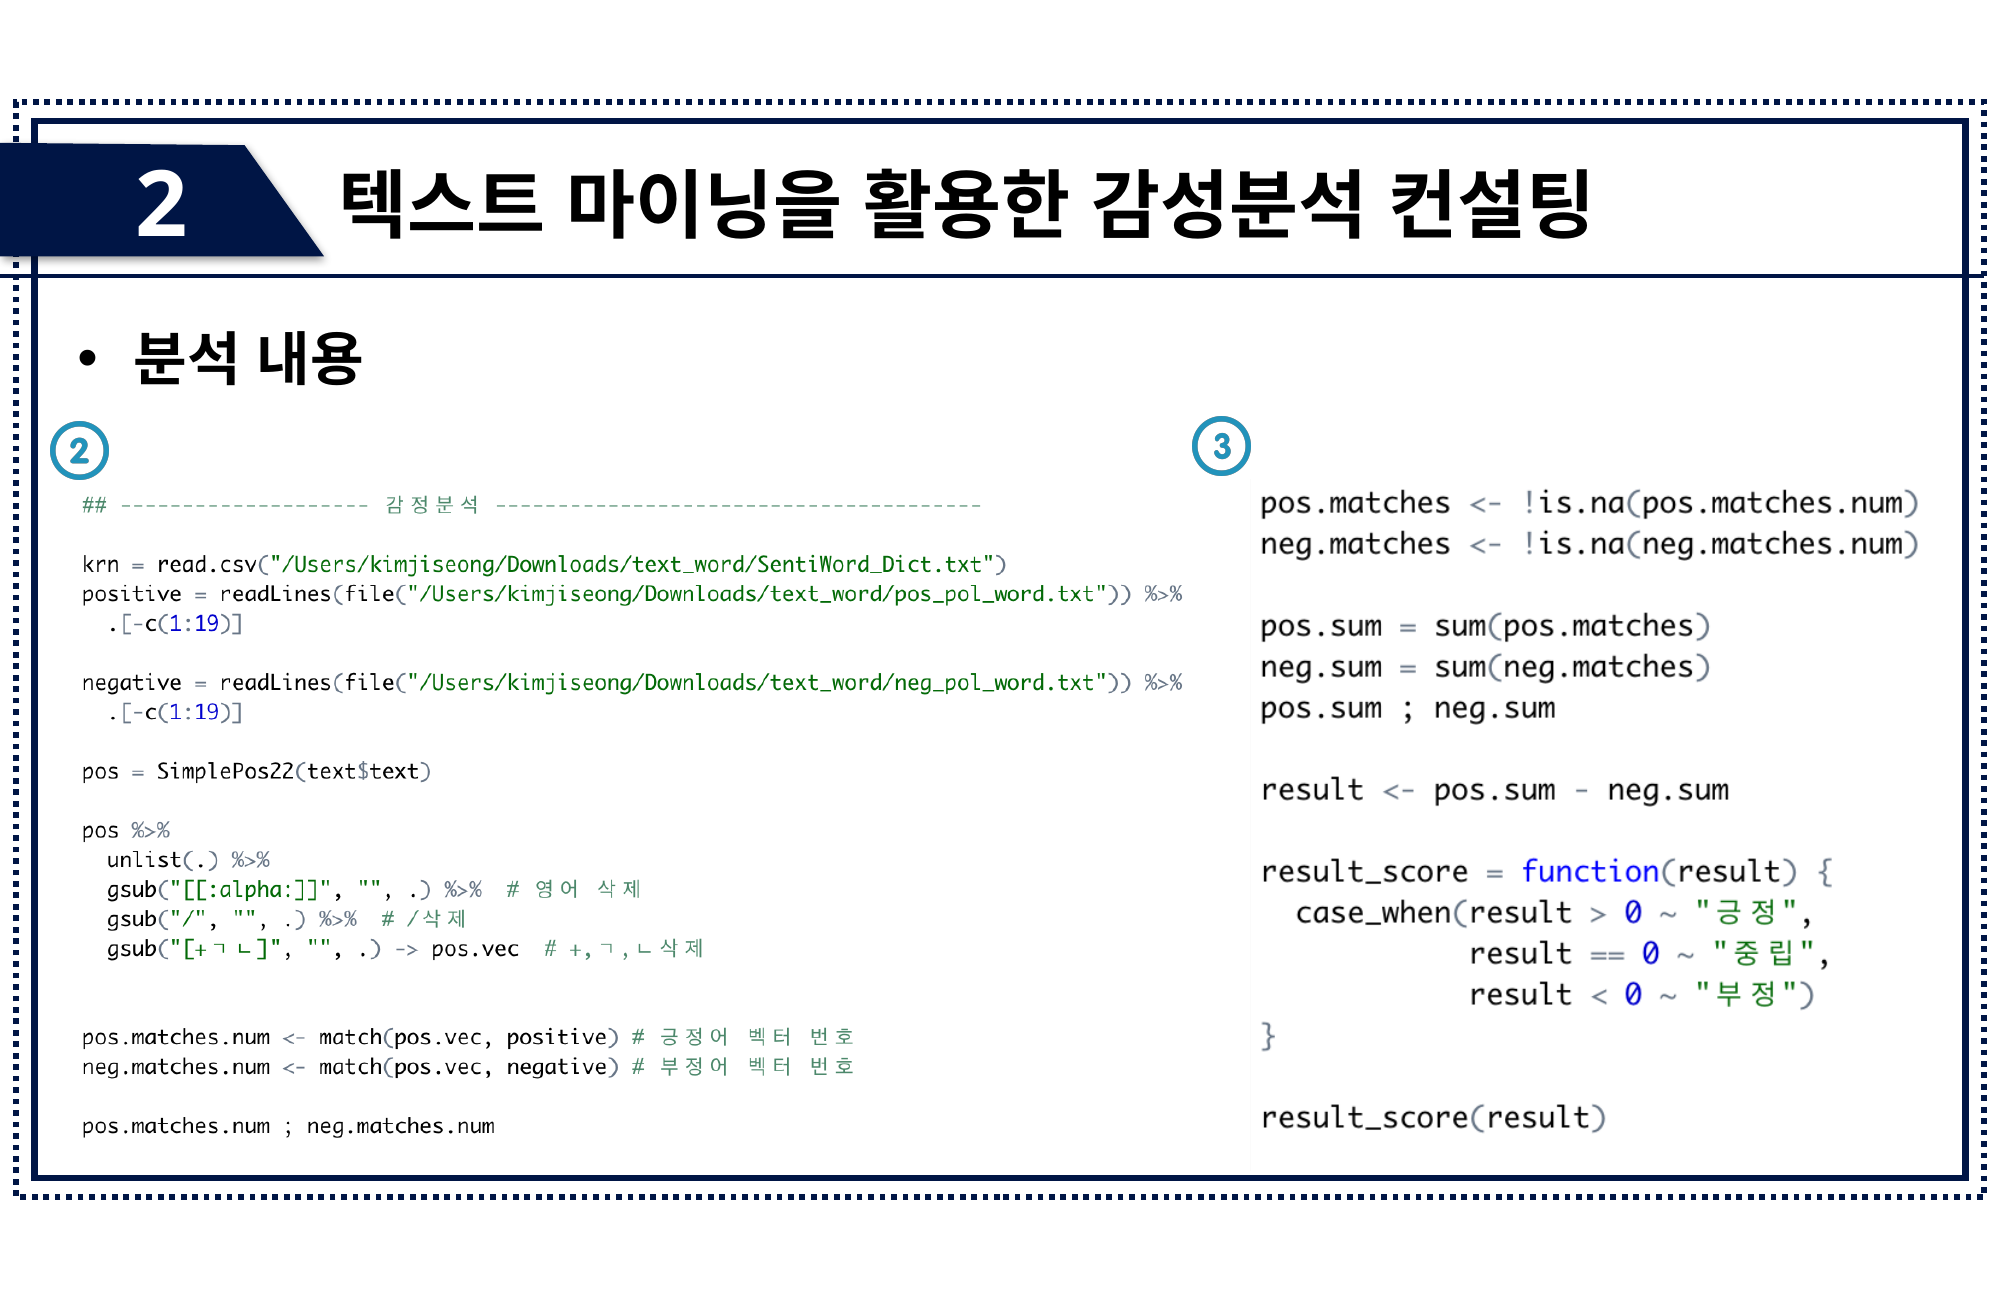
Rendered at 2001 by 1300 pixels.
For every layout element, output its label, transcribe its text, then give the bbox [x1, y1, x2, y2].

text_box 2 [0, 141, 327, 258]
text_box 분석 내용 [62, 280, 1752, 400]
picture [1250, 479, 1942, 1171]
picture [50, 421, 1192, 1157]
picture [1192, 416, 1251, 476]
text_box [15, 101, 1985, 275]
text_box 텍스트 마이닝을 활용한 감성분석 컨설팅 [324, 150, 1713, 256]
text_box [15, 278, 1985, 1198]
